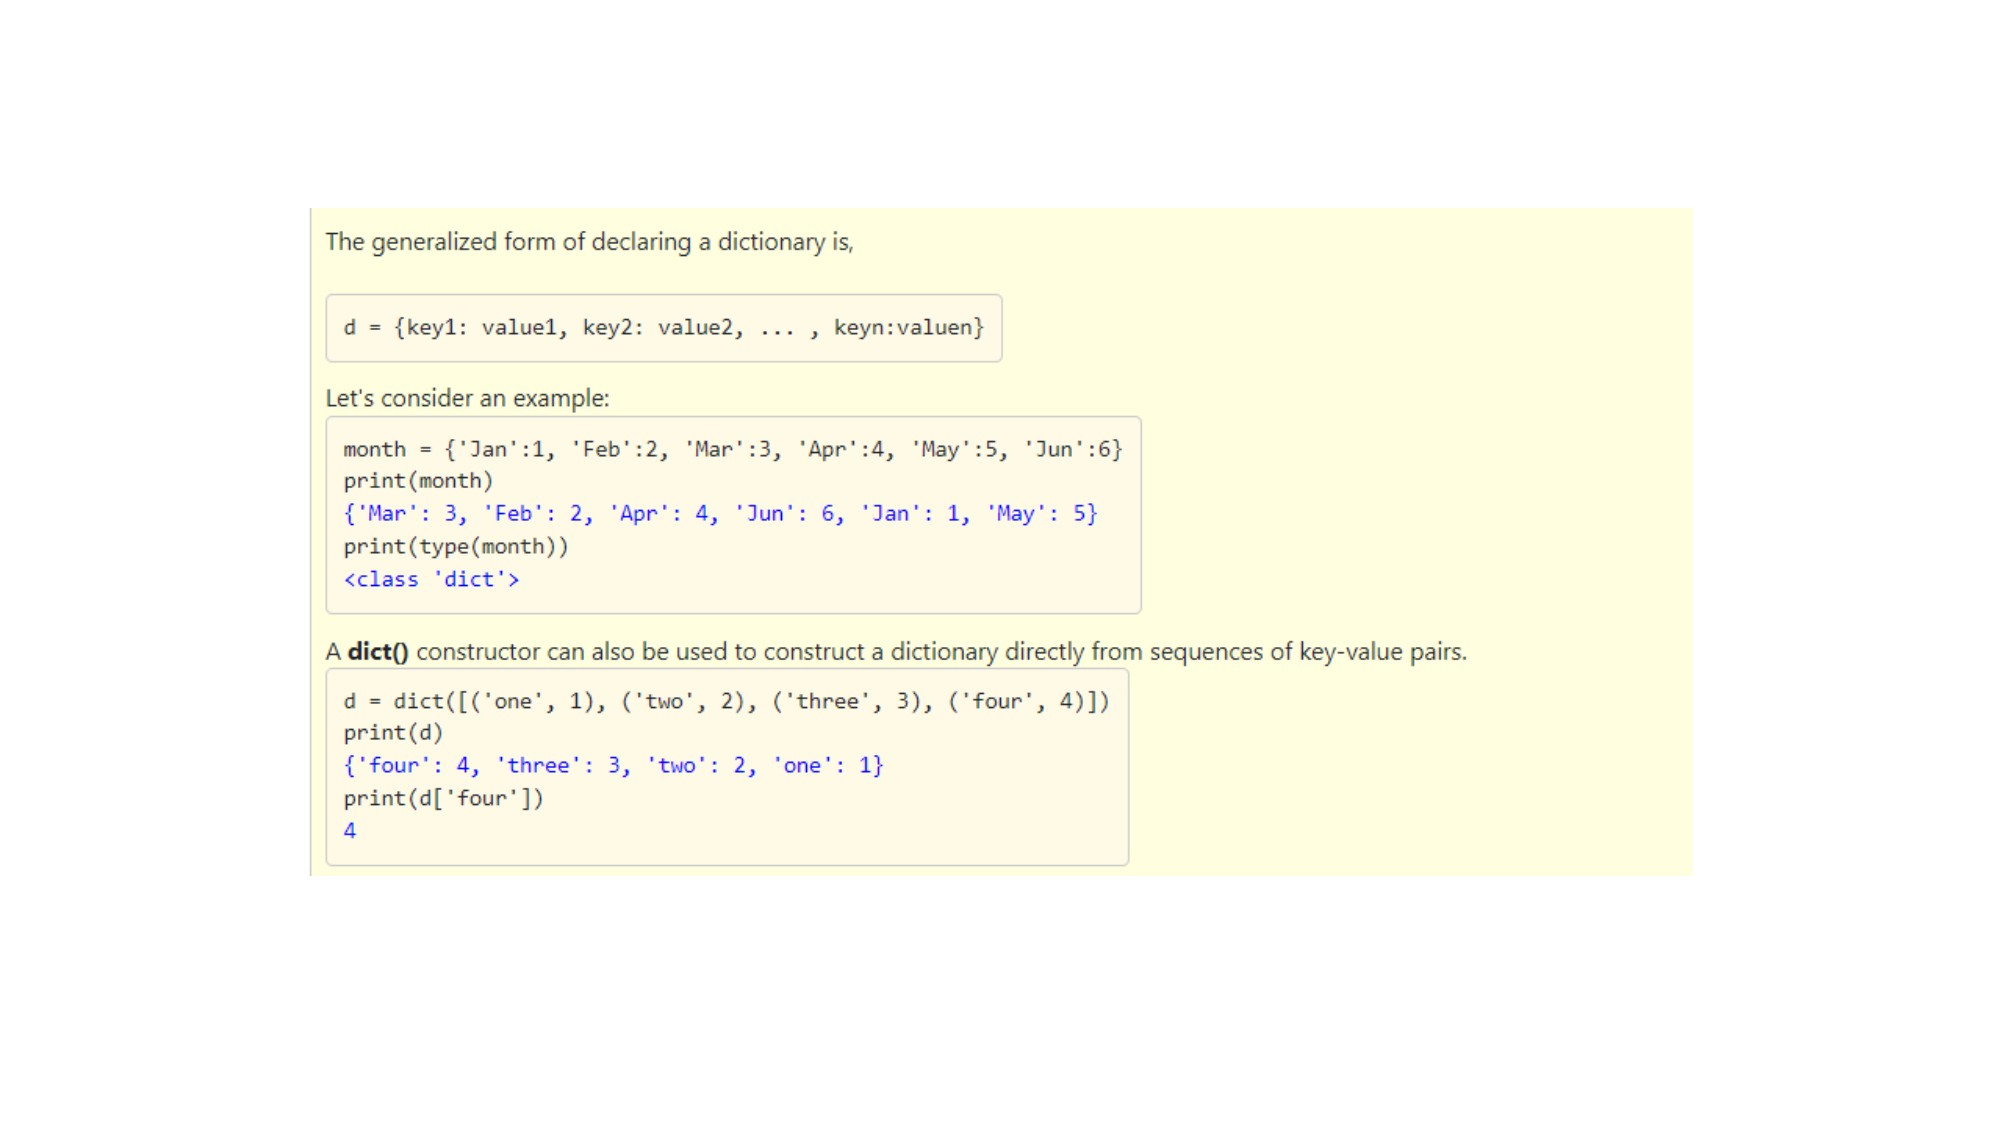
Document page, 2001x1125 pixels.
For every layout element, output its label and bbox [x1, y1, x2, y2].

list [307, 208, 1693, 876]
